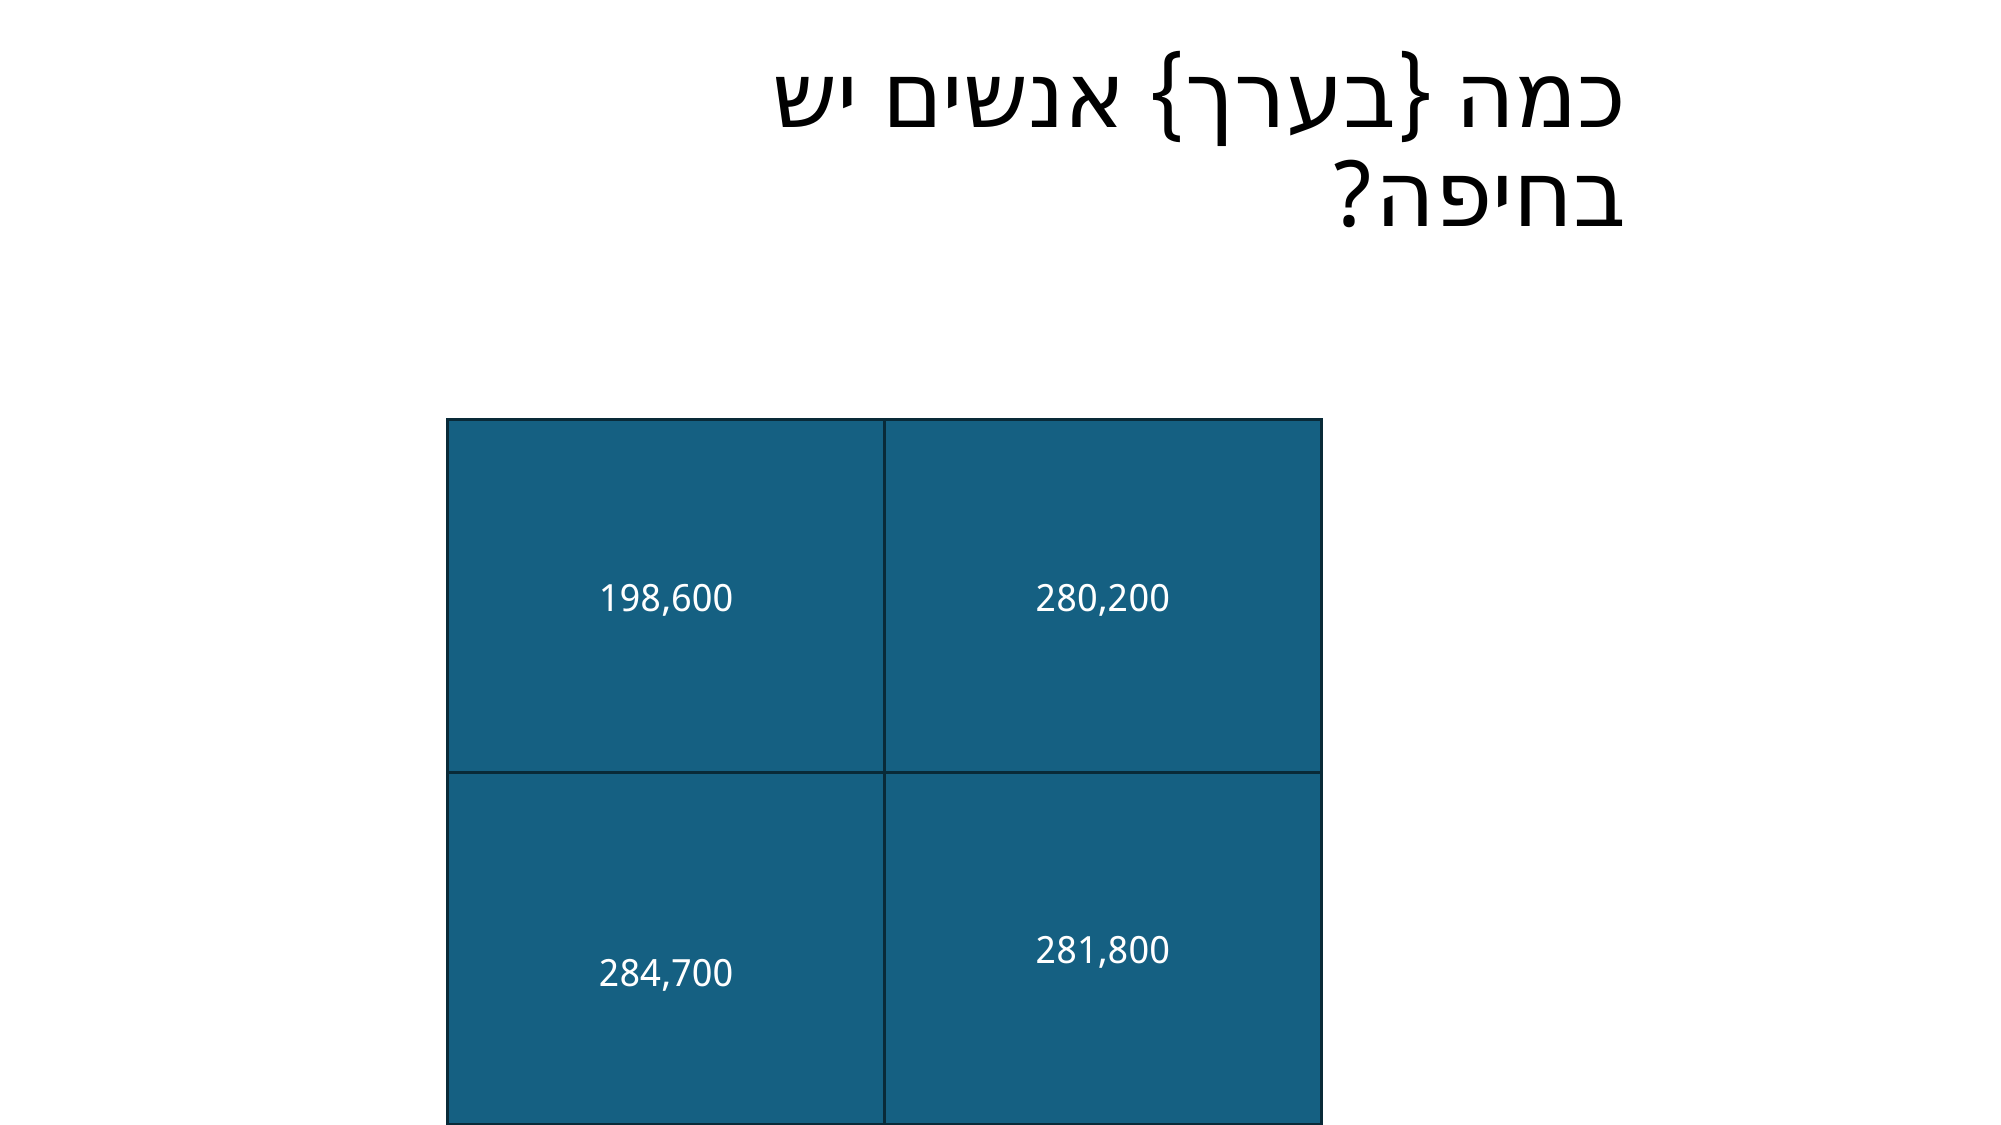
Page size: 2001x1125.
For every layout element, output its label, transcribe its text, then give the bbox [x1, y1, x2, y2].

text_box 198,600 [446, 418, 886, 771]
text_box 280,200 [886, 418, 1323, 771]
text_box 281,800 [886, 771, 1323, 1125]
text_box 284,700 [446, 771, 886, 1125]
title כמה {בערך} אנשים יש בחיפה? [526, 38, 1642, 257]
